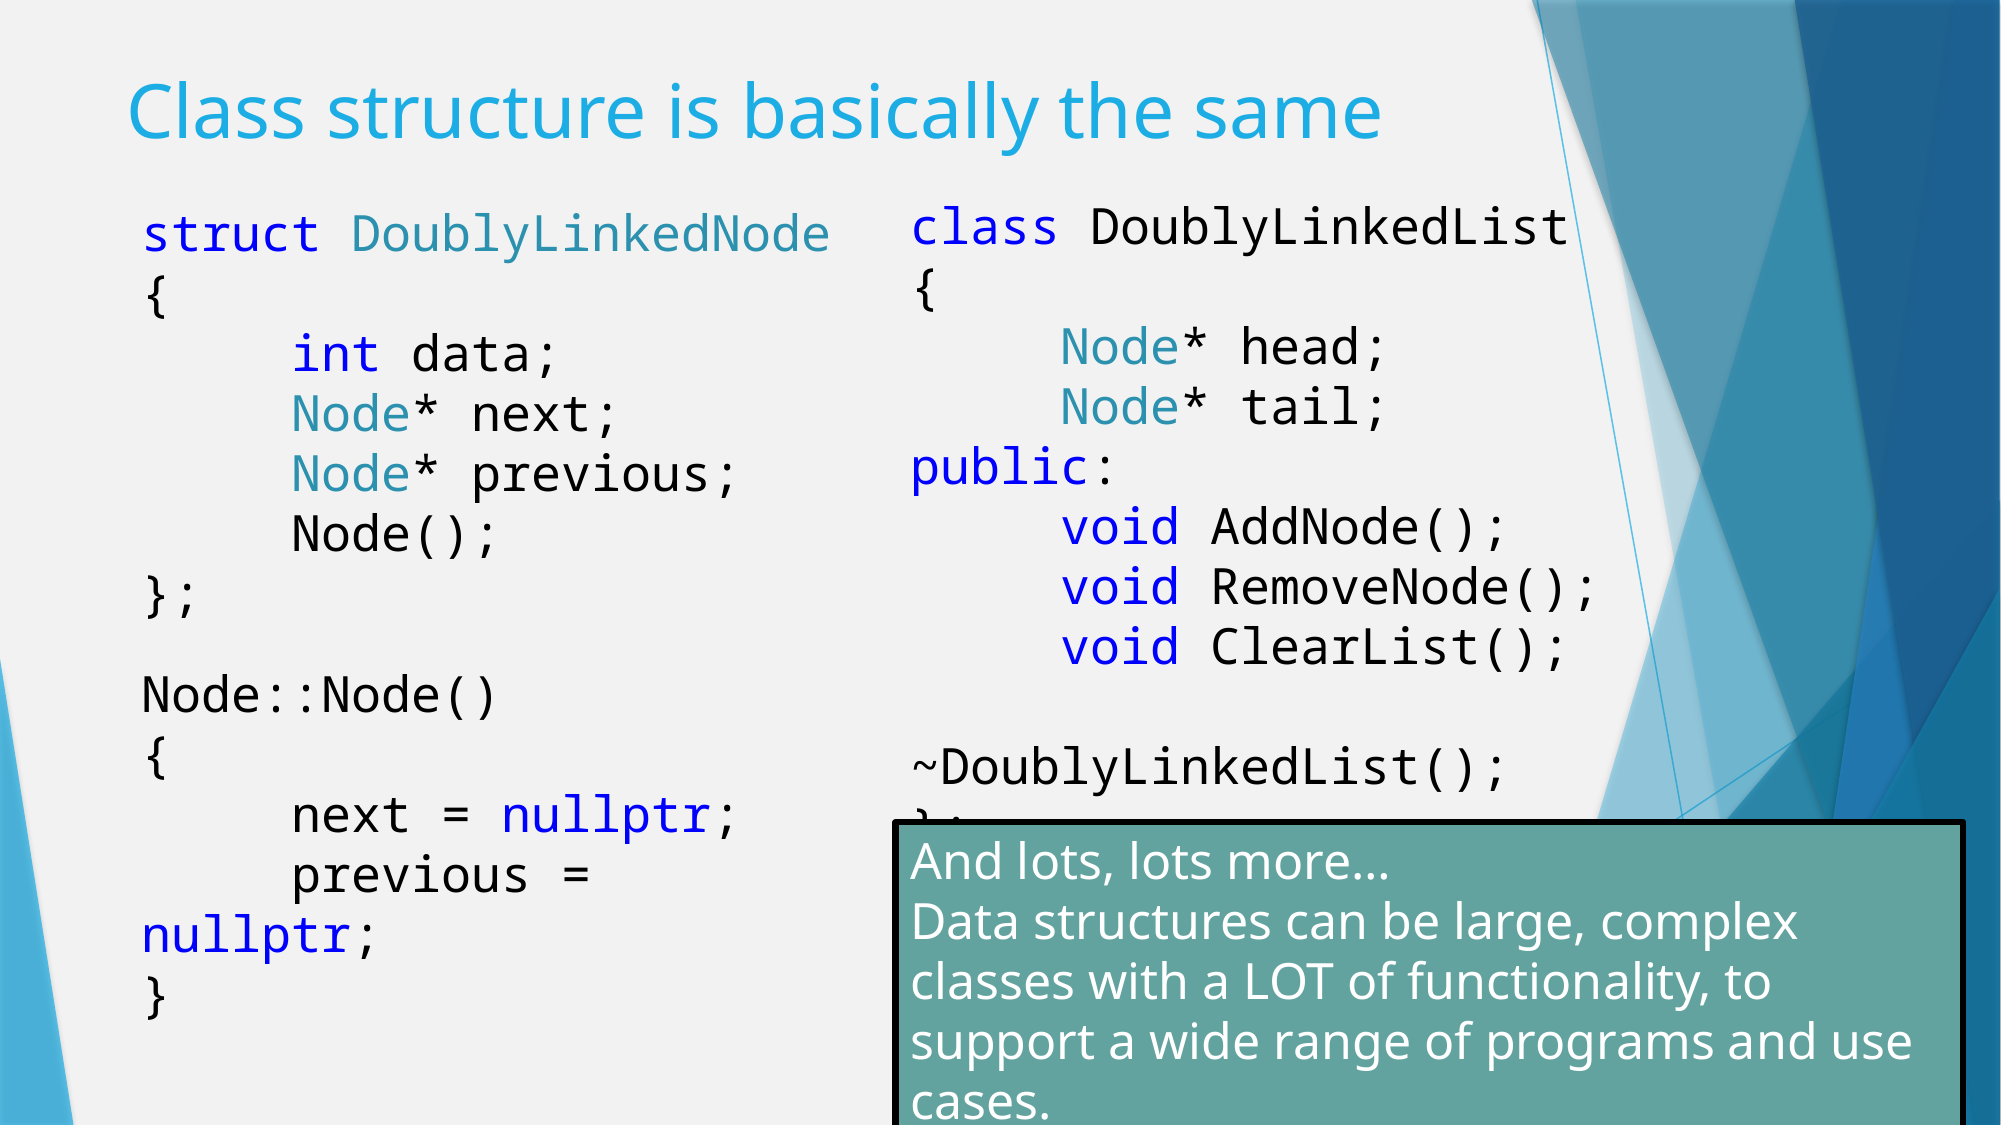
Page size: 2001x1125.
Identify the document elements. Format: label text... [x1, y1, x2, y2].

text_box class DoublyLinkedList { Node* head; Node* tail; public: void AddNode(); void RemoveNode(); void ClearList(); ~DoublyLinkedList(); }; [895, 186, 1622, 822]
text_box And lots, lots more… Data structures can be large, complex classes with a LOT of functionality, to support a wide range of programs and use cases. [895, 822, 1963, 1125]
text_box Node::Node() { next = nullptr; previous = nullptr; } [126, 654, 853, 1090]
title Class structure is basically the same [111, 55, 1522, 194]
text_box struct DoublyLinkedNode { int data; Node* next; Node* previous; Node(); }; [126, 193, 853, 629]
